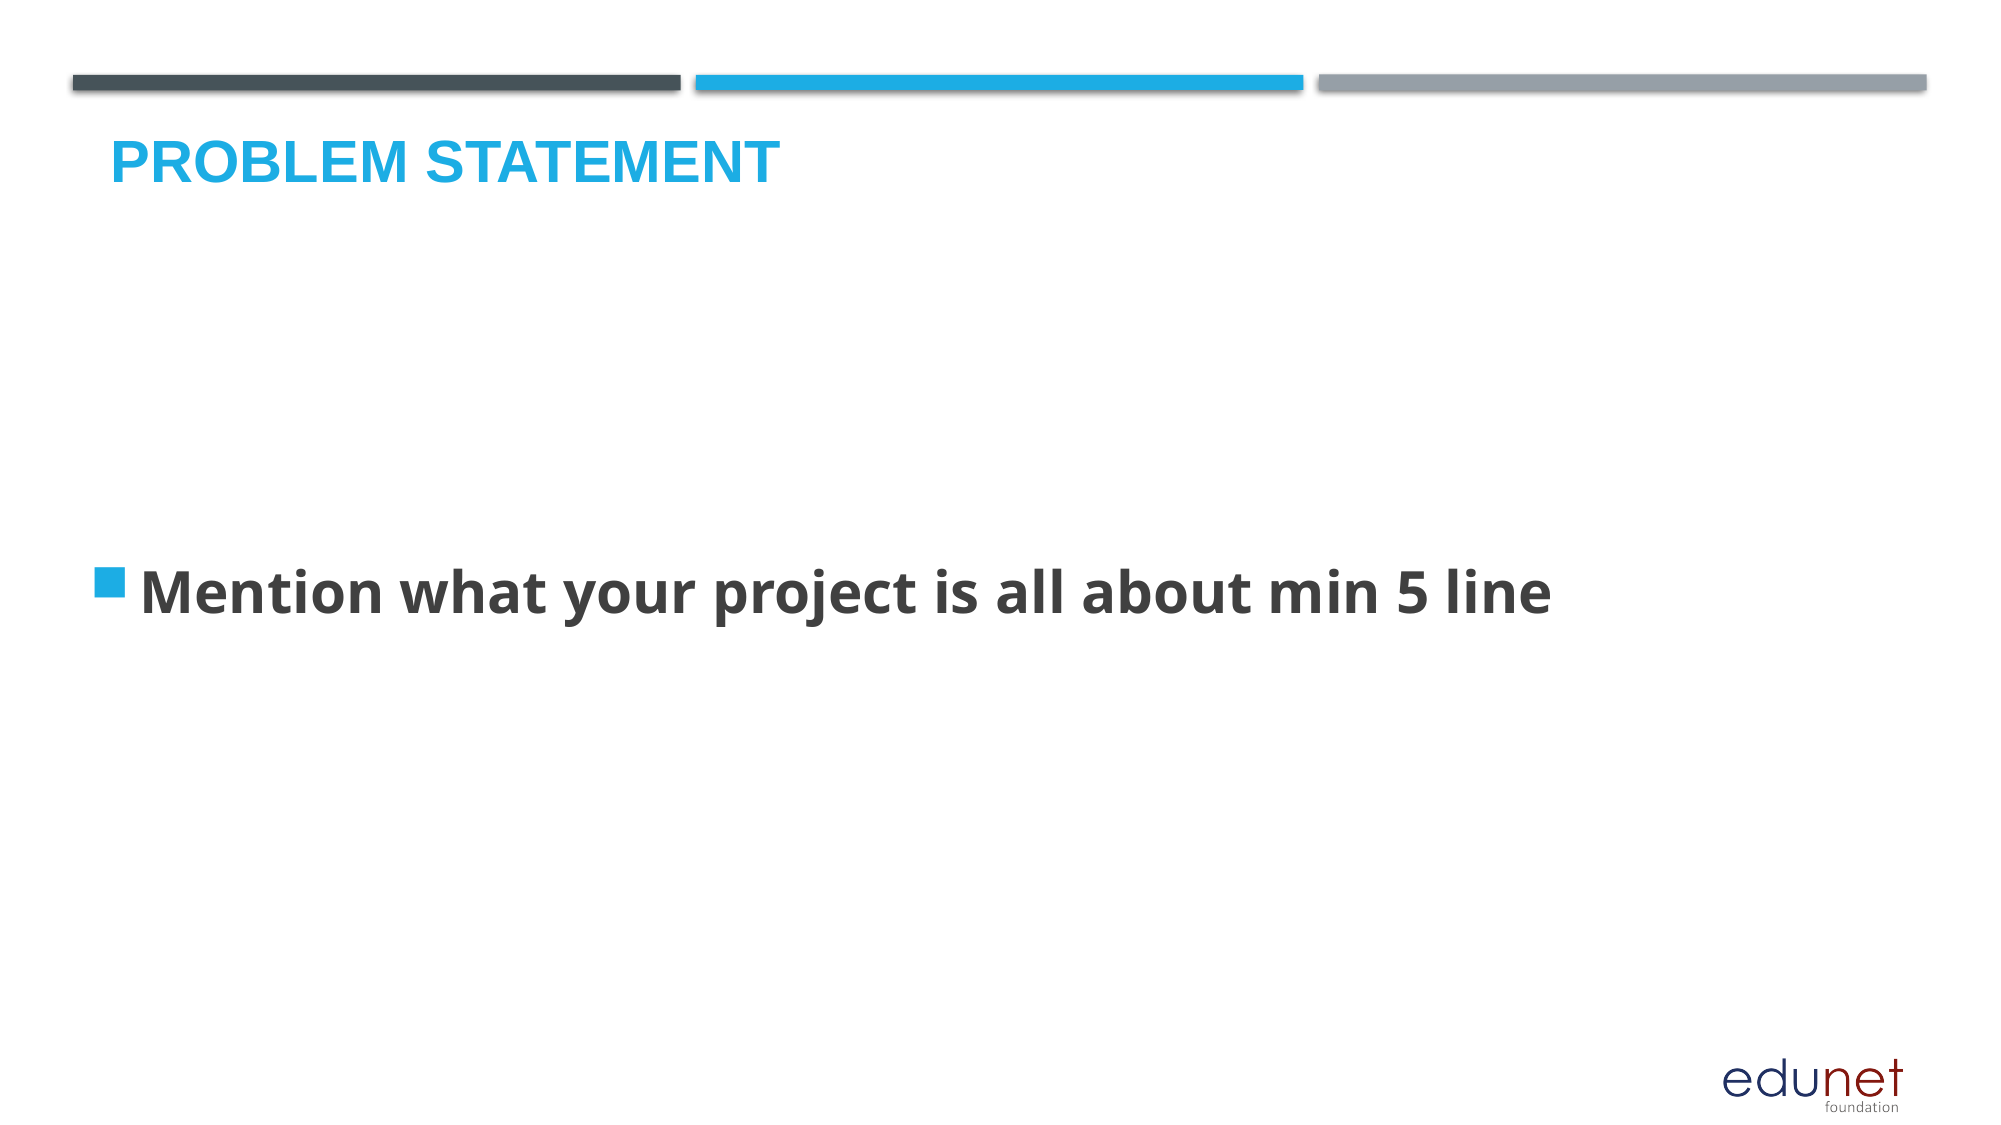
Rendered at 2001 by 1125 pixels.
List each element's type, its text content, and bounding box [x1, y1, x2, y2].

title Problem Statement [95, 115, 1905, 203]
list Mention what your project is all about min 5 line [74, 203, 1884, 970]
picture [1719, 1056, 1905, 1116]
